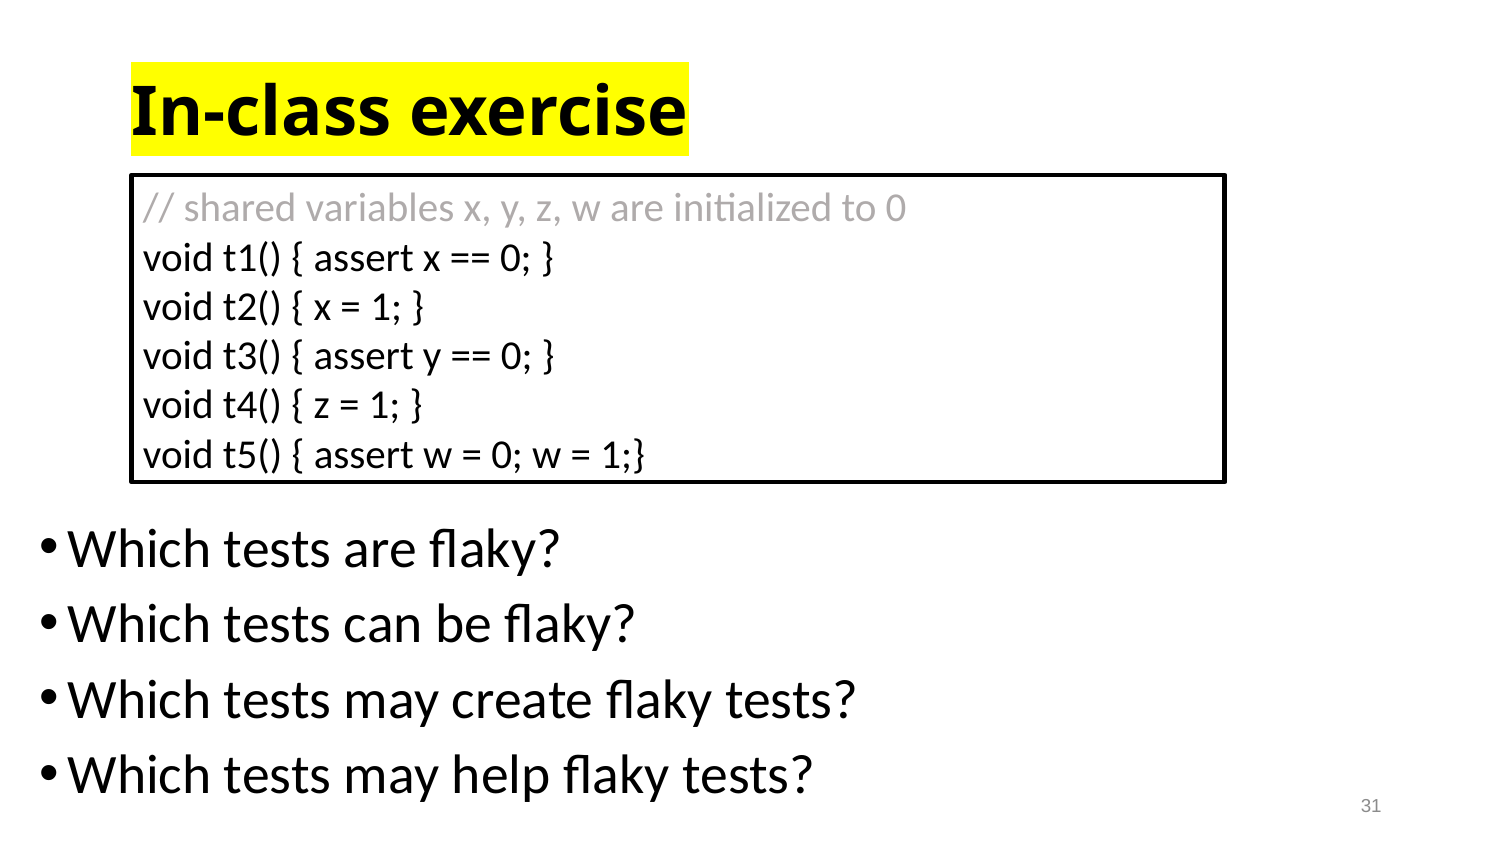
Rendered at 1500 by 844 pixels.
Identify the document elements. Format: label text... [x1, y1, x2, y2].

list Which tests are flaky? Which tests can be flaky? Which tests may create flaky tests? Which tests may help flaky tests? [28, 513, 1478, 813]
title In-class exercise [116, 31, 1411, 195]
text_box // shared variables x, y, z, w are initialized to 0 void t1() { assert x == 0; } void t2() { x = 1; } void t3() { assert y == 0; } void t4() { z = 1; } void t5() { assert w = 0; w = 1;} [131, 174, 1225, 483]
slide_number 31 [1059, 782, 1397, 827]
